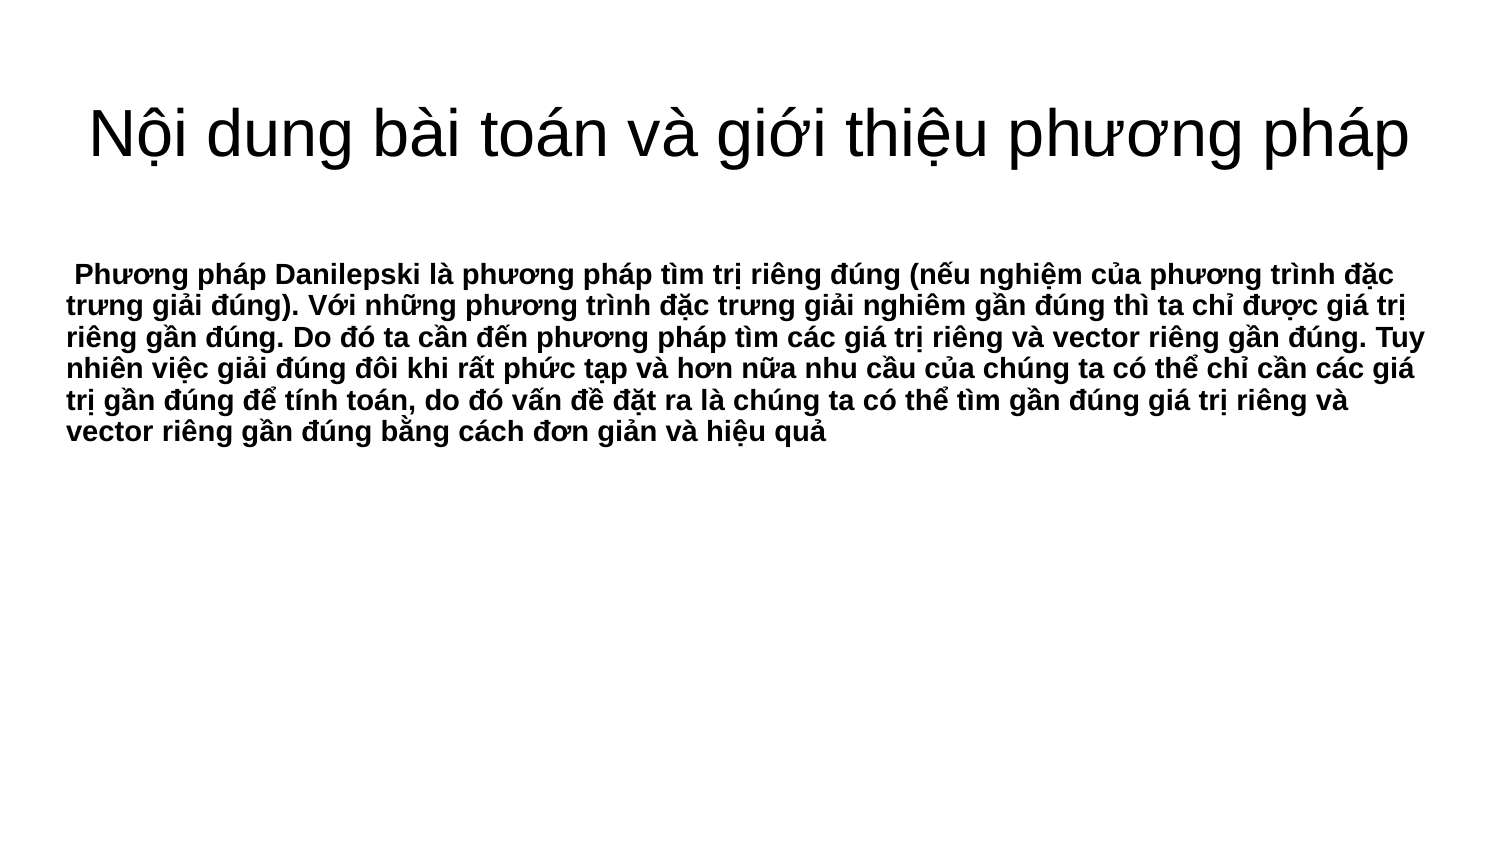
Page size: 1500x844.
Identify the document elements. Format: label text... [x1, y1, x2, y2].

title Nội dung bài toán và giới thiệu phương pháp [51, 82, 1449, 185]
subtitle Phương pháp Danilepski là phương pháp tìm trị riêng đúng (nếu nghiệm của phương trình đặc trưng giải đúng). Với những phương trình đặc trưng giải nghiêm gần đúng thì ta chỉ được giá trị riêng gần đúng. Do đó ta cần đến phương pháp tìm các giá trị riêng và vector riêng gần đúng. Tuy nhiên việc giải đúng đôi khi rất phức tạp và hơn nữa nhu cầu của chúng ta có thể chỉ cần các giá trị gần đúng để tính toán, do đó vấn đề đặt ra là chúng ta có thể tìm gần đúng giá trị riêng và vector riêng gần đúng bằng cách đơn giản và hiệu quả [51, 244, 1449, 595]
